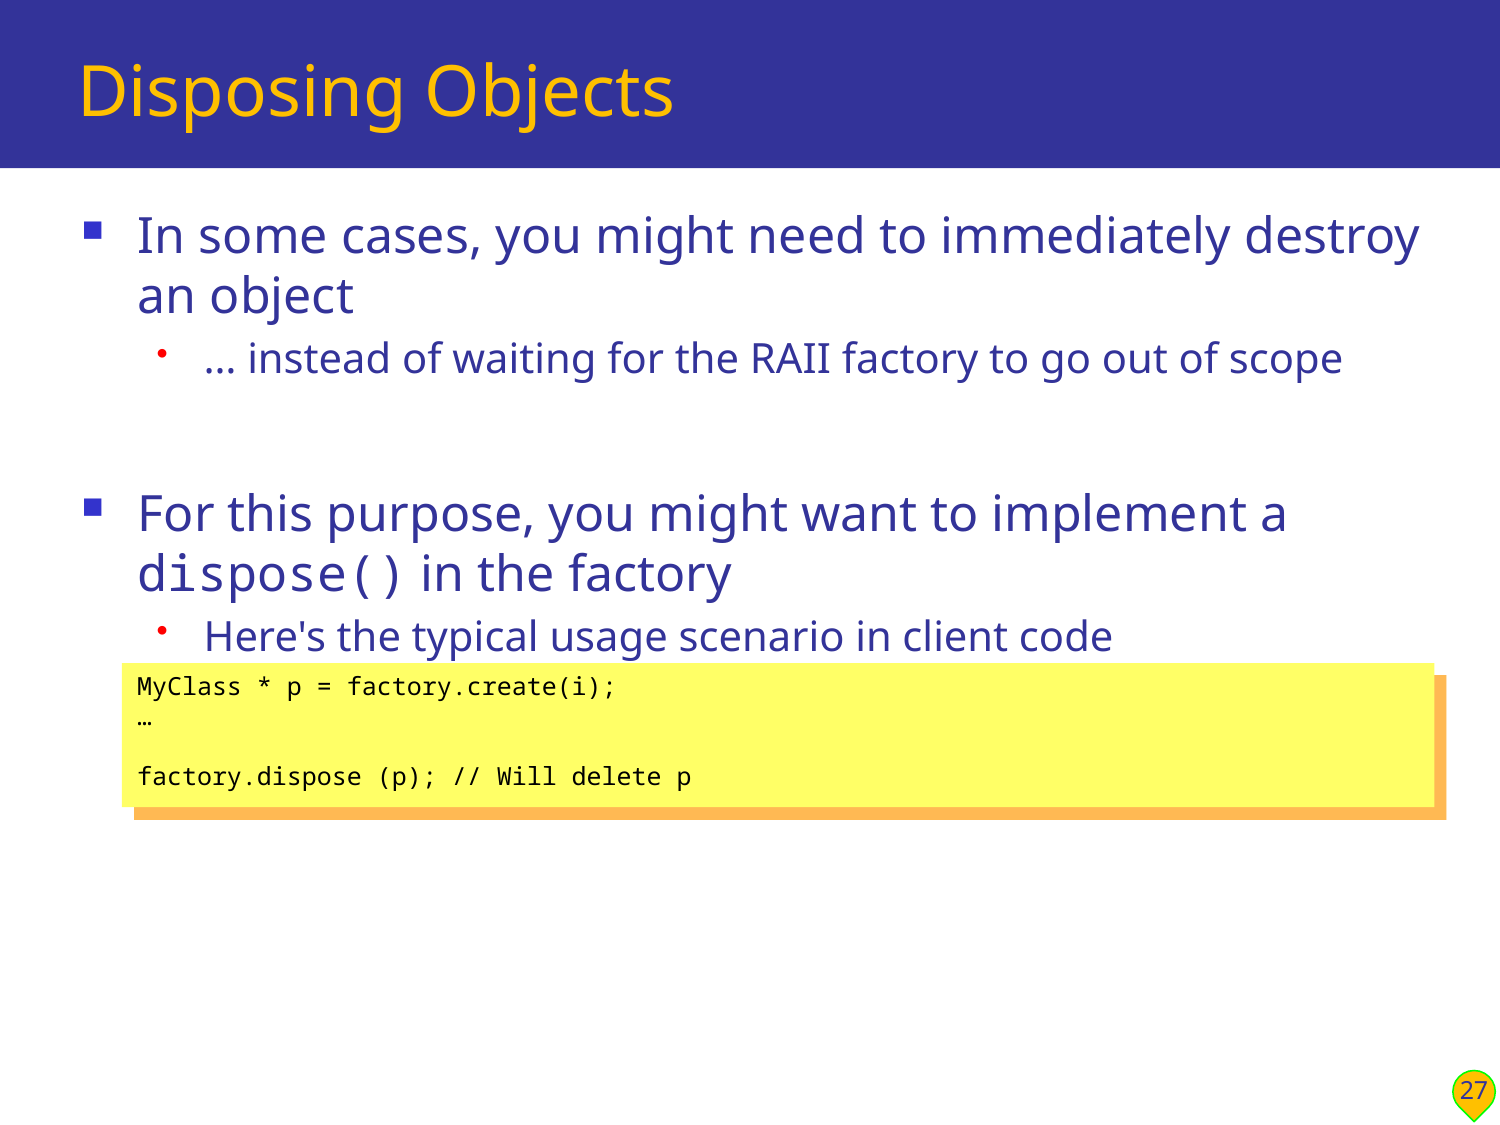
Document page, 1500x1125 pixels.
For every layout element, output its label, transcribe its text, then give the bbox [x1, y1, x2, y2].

footer 27 [1431, 1040, 1500, 1117]
title Disposing Objects [61, 24, 1465, 139]
text_box MyClass * p = factory.create(i); … factory.dispose (p); // Will delete p [121, 663, 1435, 808]
list In some cases, you might need to immediately destroy an object … instead of waiting for the RAII factory to go out of scope For this purpose, you might want to implement a dispose() in the factory Here's the typical usage scenario in client code [66, 196, 1460, 1007]
